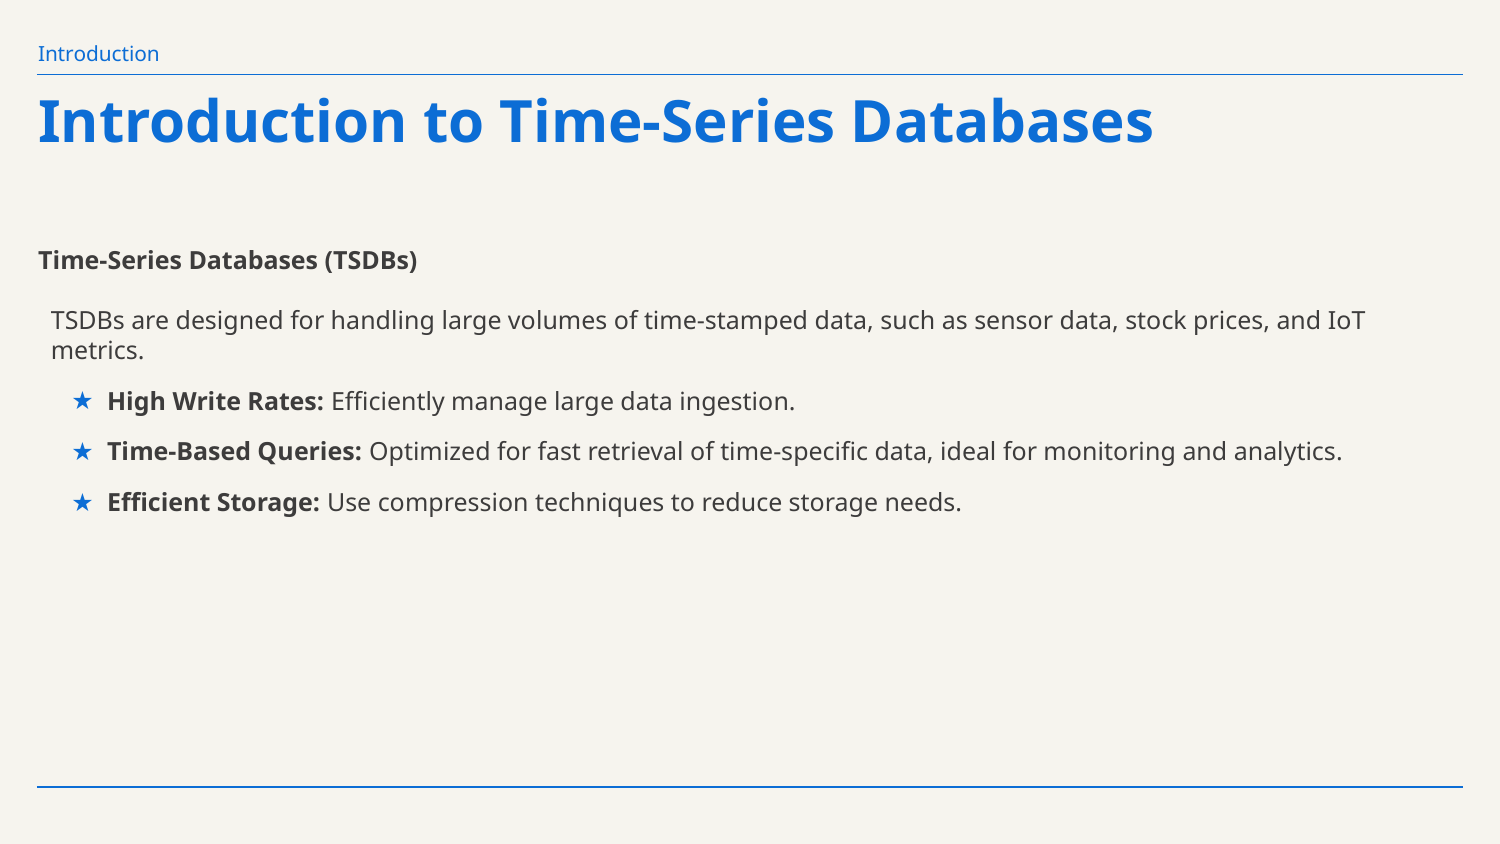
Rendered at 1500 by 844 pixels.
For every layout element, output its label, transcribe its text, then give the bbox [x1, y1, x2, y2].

title Introduction to Time-Series Databases [38, 85, 1462, 180]
subtitle Time-Series Databases (TSDBs) [38, 182, 659, 290]
text_box Introduction [38, 25, 732, 66]
list TSDBs are designed for handling large volumes of time-stamped data, such as sensor data, stock prices, and IoT metrics. High Write Rates: Efficiently manage large data ingestion. Time-Based Queries: Optimized for fast retrieval of time-specific data, ideal for monitoring and analytics. Efficient Storage: Use compression techniques to reduce storage needs. [50, 289, 1384, 582]
